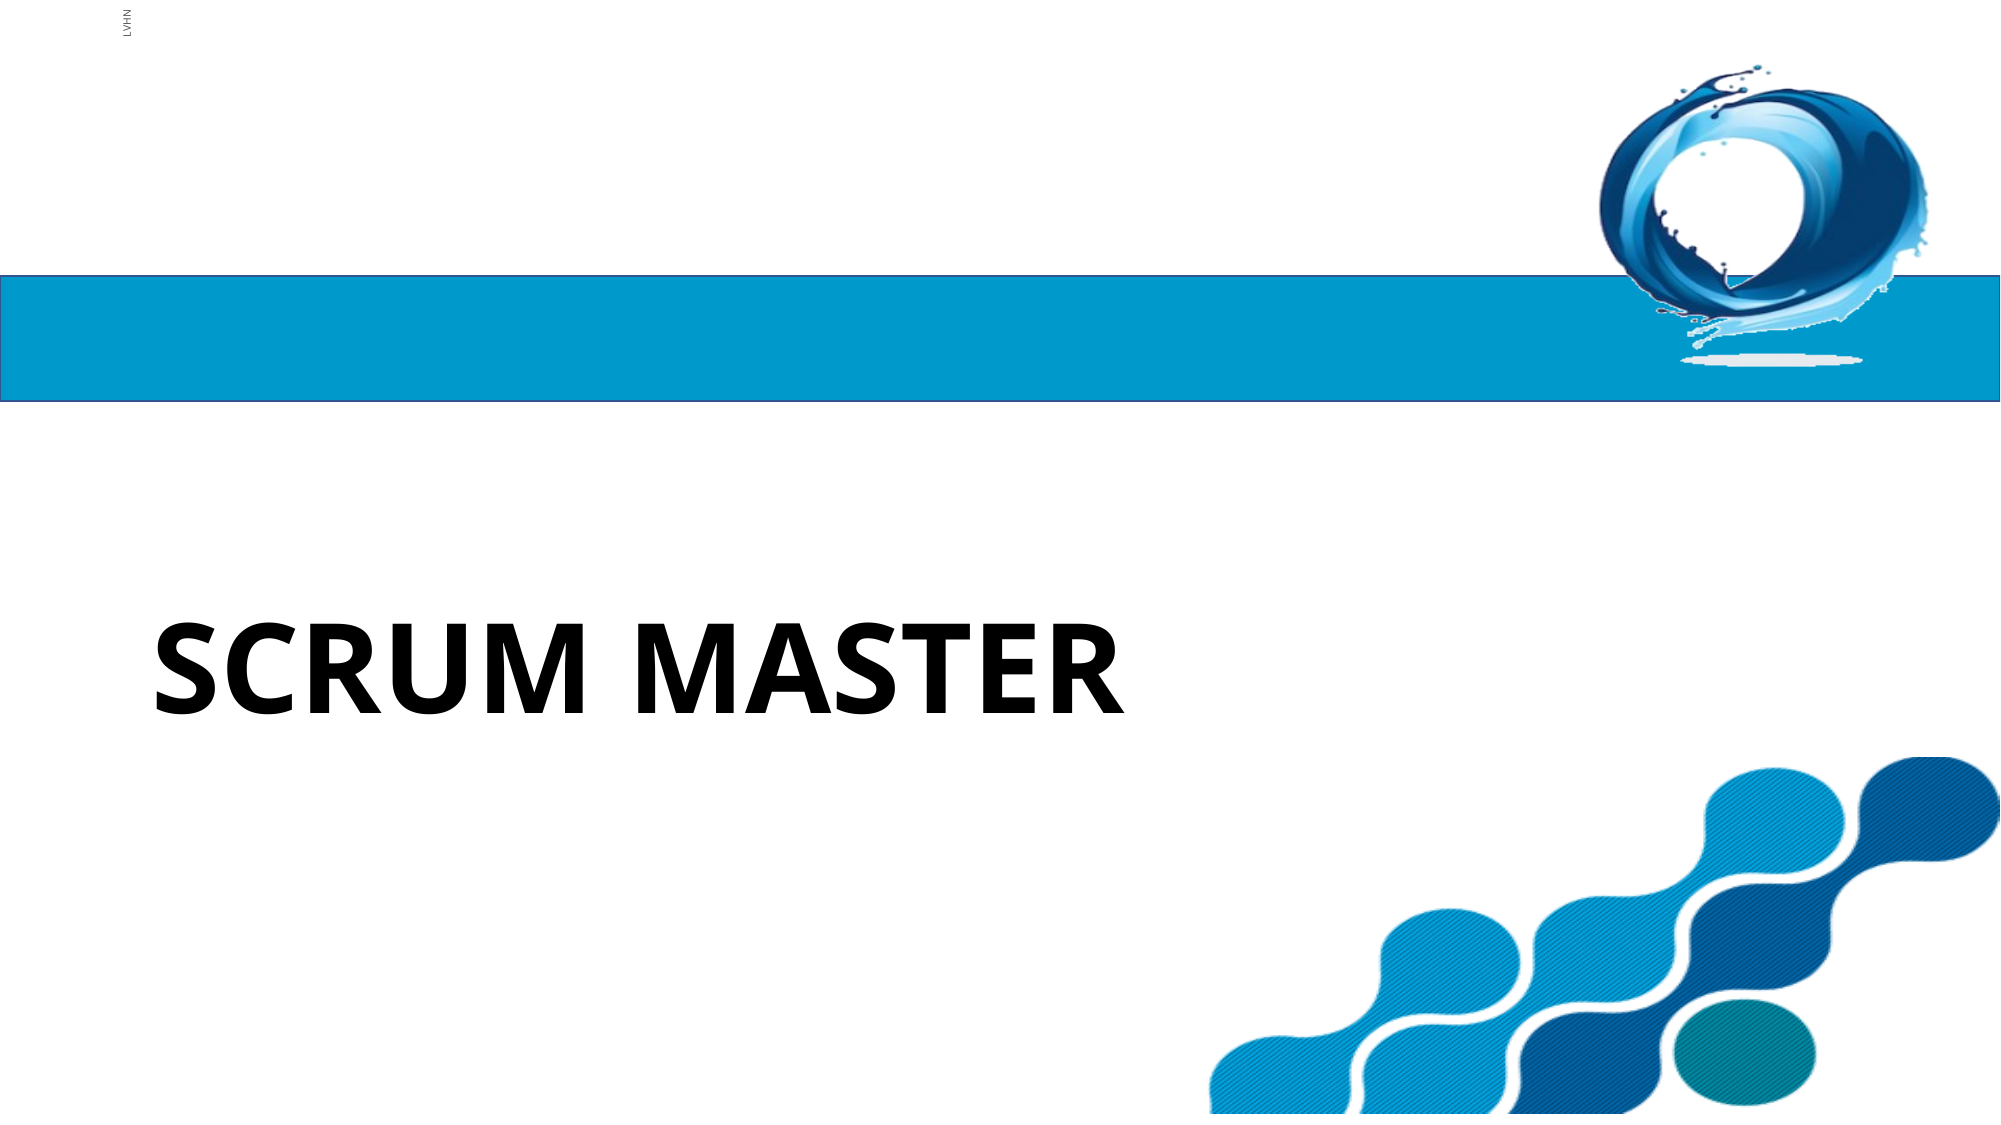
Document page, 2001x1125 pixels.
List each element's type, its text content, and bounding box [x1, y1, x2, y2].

title SCRUM MASTER [136, 280, 1862, 749]
picture [1528, 11, 2000, 304]
picture [1204, 757, 2000, 1114]
